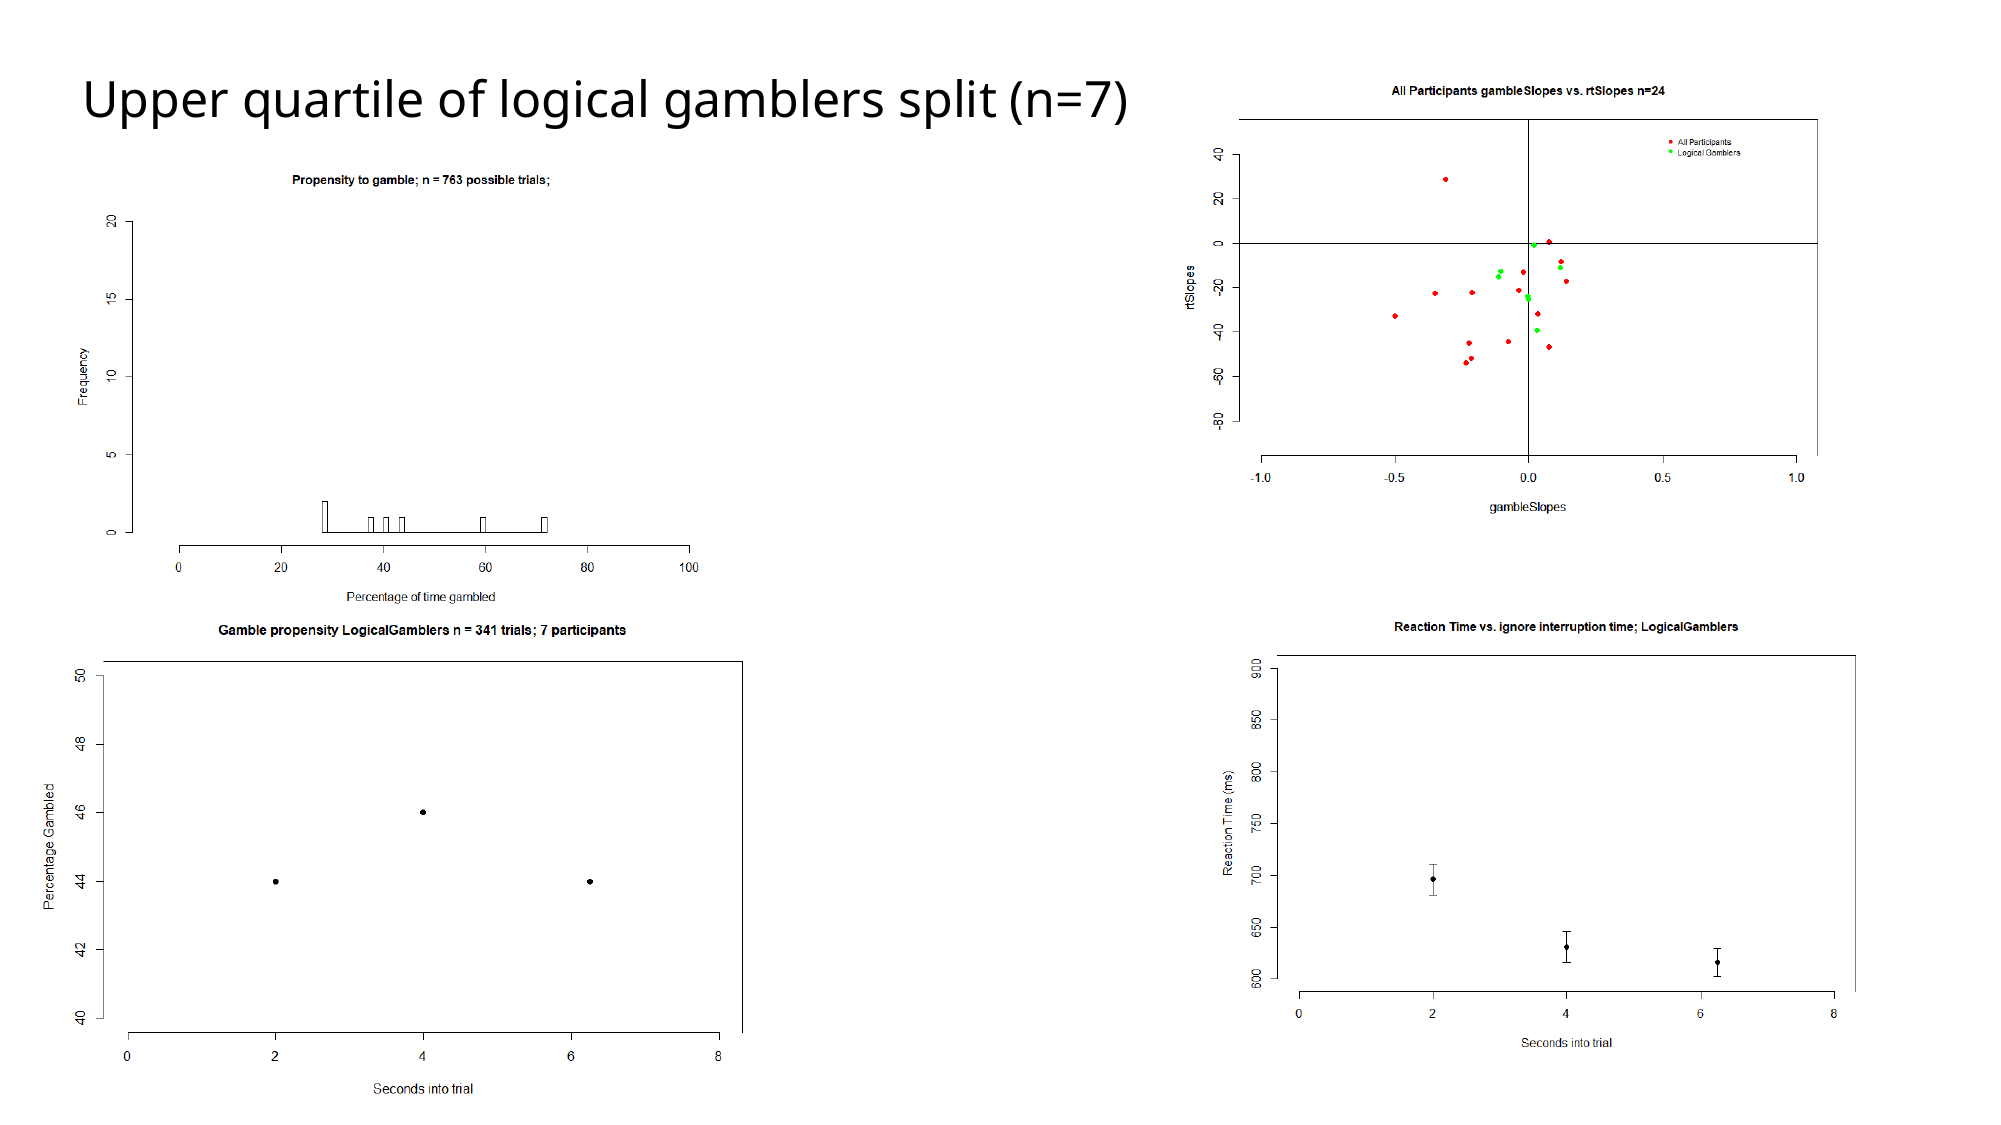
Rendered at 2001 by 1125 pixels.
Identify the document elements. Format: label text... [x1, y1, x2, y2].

picture [1218, 596, 1886, 1065]
picture [38, 149, 776, 1113]
picture [1180, 60, 1848, 529]
title Upper quartile of logical gamblers split (n=7) [67, 29, 1927, 172]
